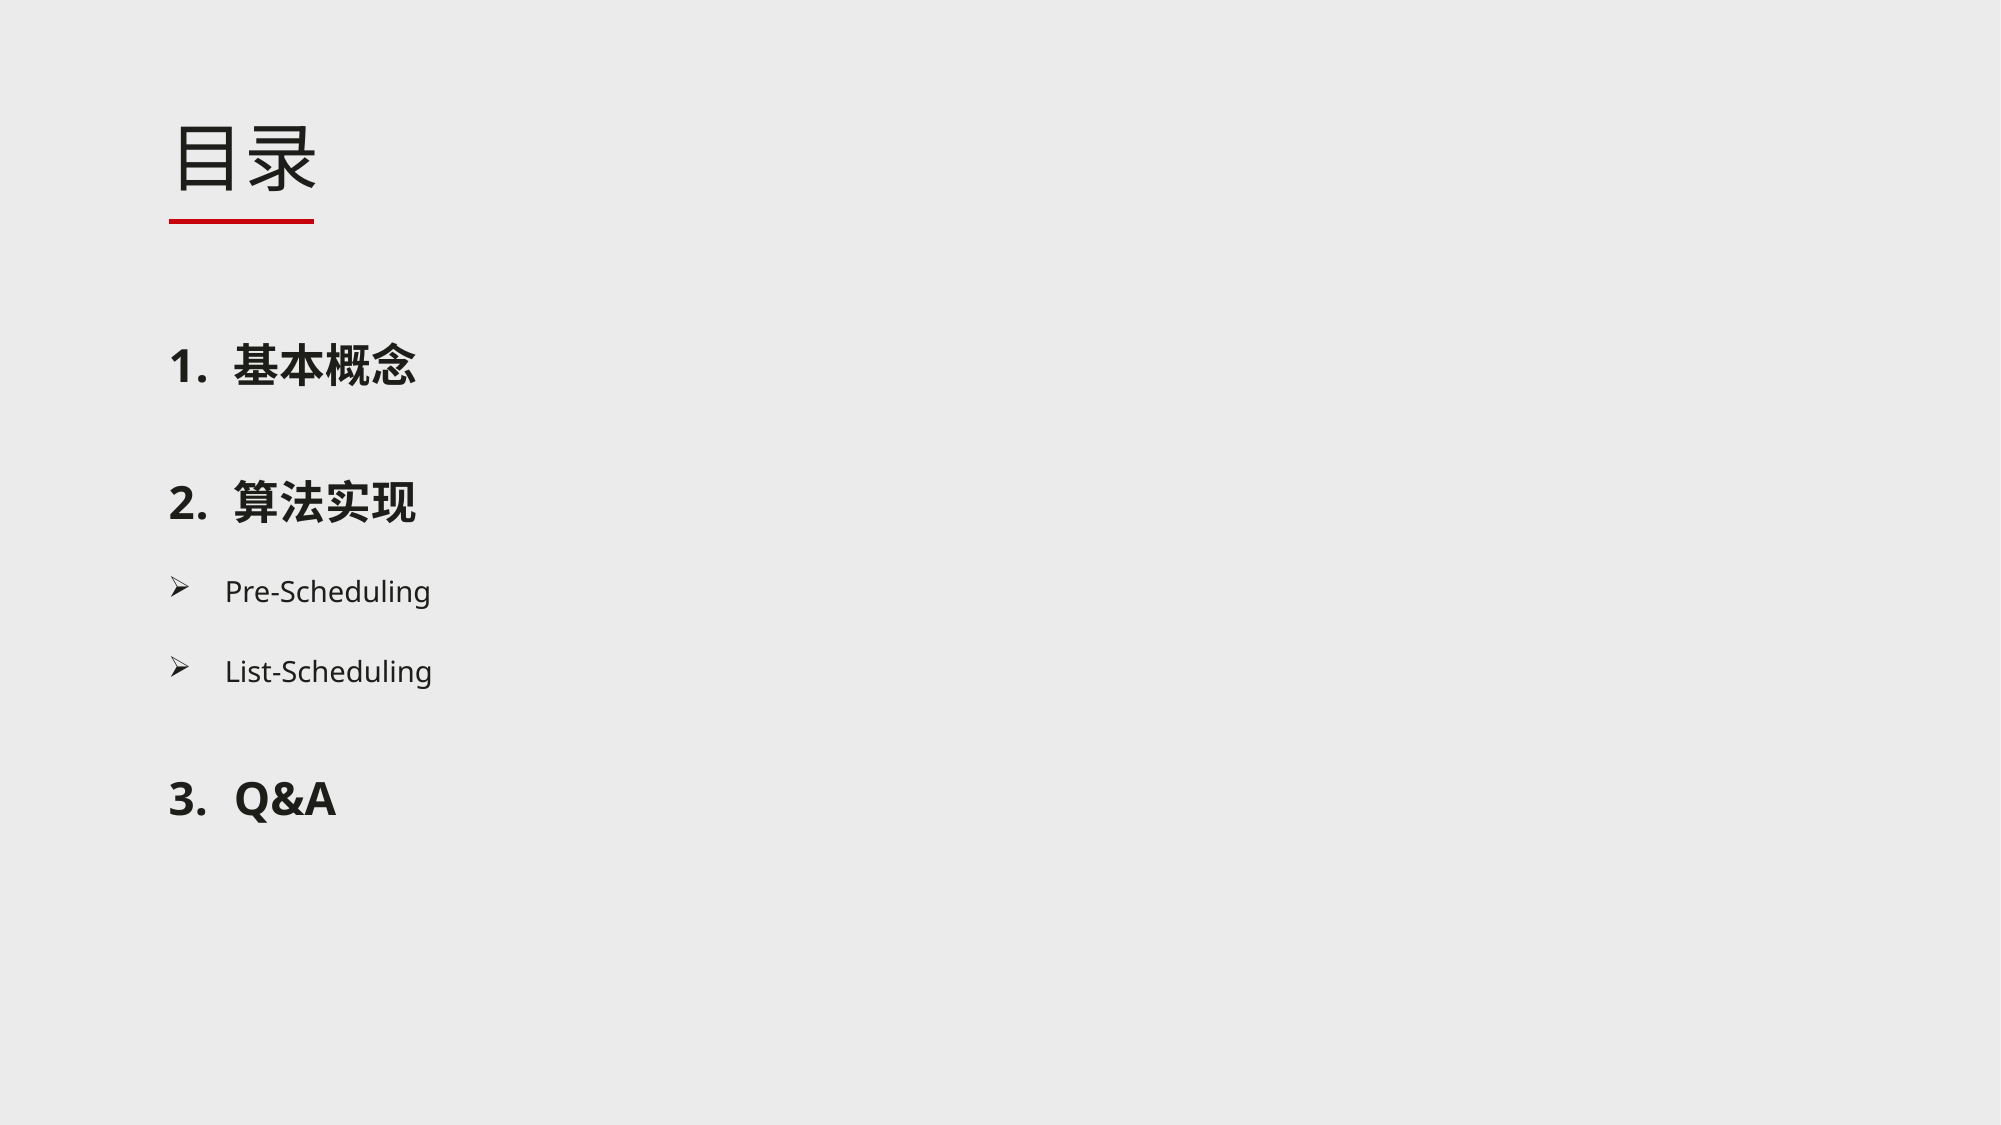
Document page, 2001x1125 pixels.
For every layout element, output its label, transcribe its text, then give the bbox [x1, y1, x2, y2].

list 基本概念 算法实现 Pre-Scheduling List-Scheduling Q&A [151, 267, 1818, 1052]
